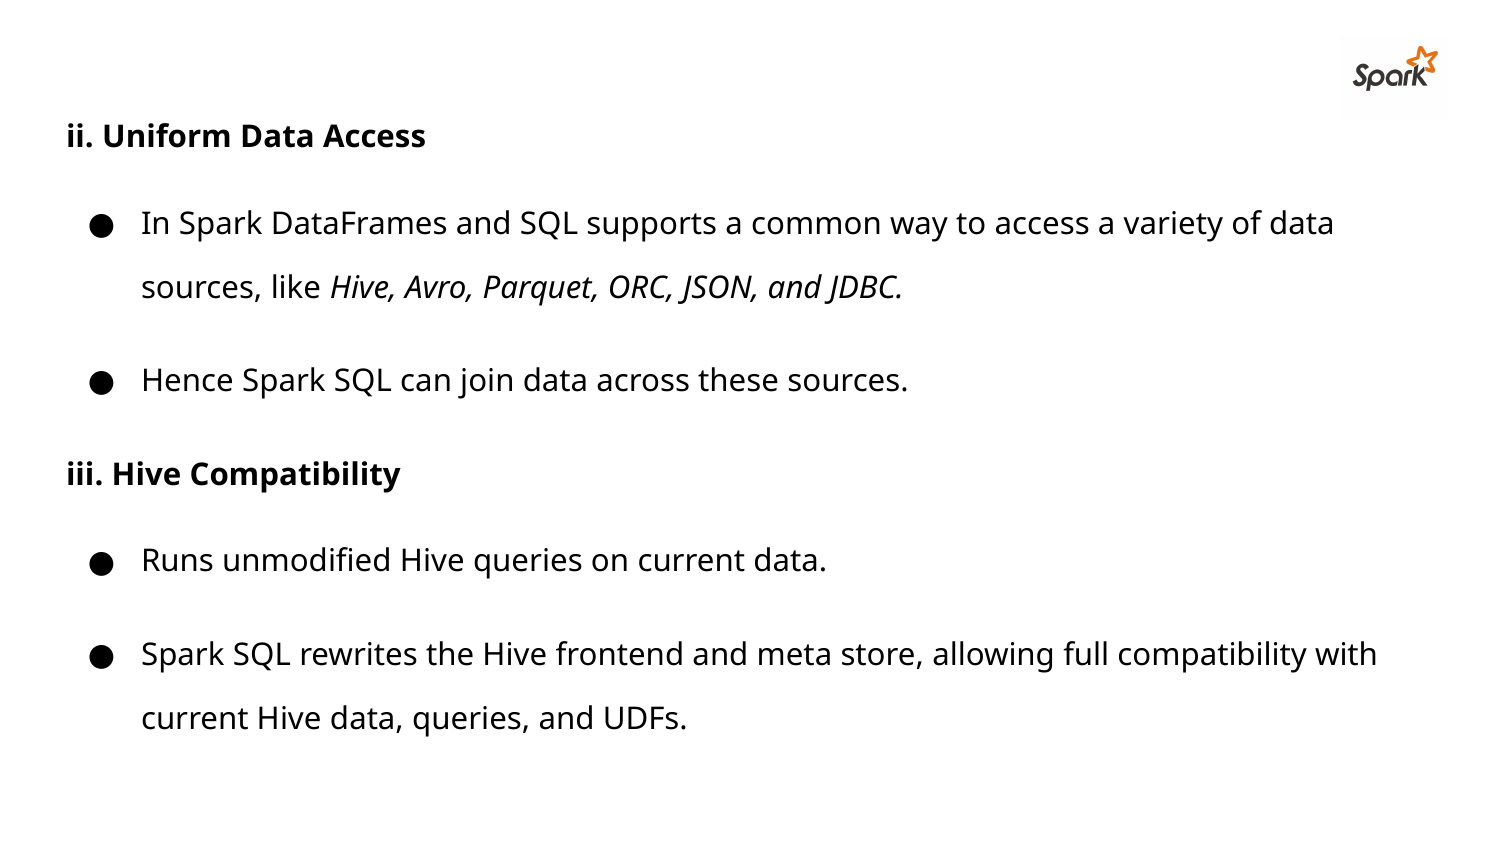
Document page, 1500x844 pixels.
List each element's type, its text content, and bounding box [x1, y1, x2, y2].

list ii. Uniform Data Access In Spark DataFrames and SQL supports a common way to access a variety of data sources, like Hive, Avro, Parquet, ORC, JSON, and JDBC. Hence Spark SQL can join data across these sources. iii. Hive Compatibility Runs unmodified Hive queries on current data. Spark SQL rewrites the Hive frontend and meta store, allowing full compatibility with current Hive data, queries, and UDFs. [51, 77, 1449, 793]
picture [1339, 35, 1450, 122]
